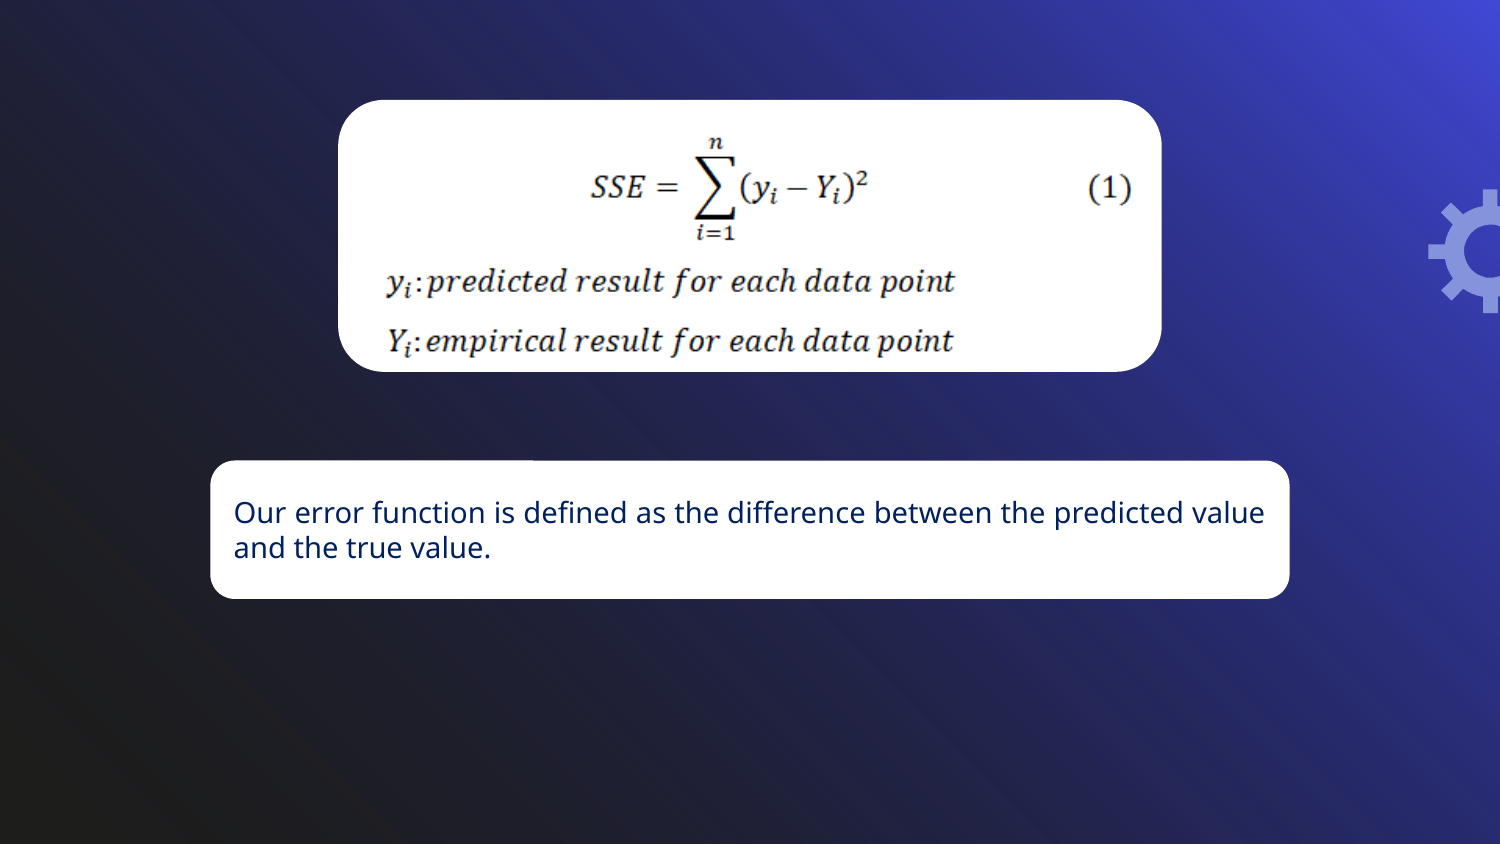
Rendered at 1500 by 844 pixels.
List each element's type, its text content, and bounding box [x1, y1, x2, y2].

text_box [1428, 189, 1500, 314]
picture [1465, 225, 1500, 277]
text_box Our error function is defined as the difference between the predicted value and the true value. [210, 460, 1290, 599]
picture [0, 0, 1500, 844]
